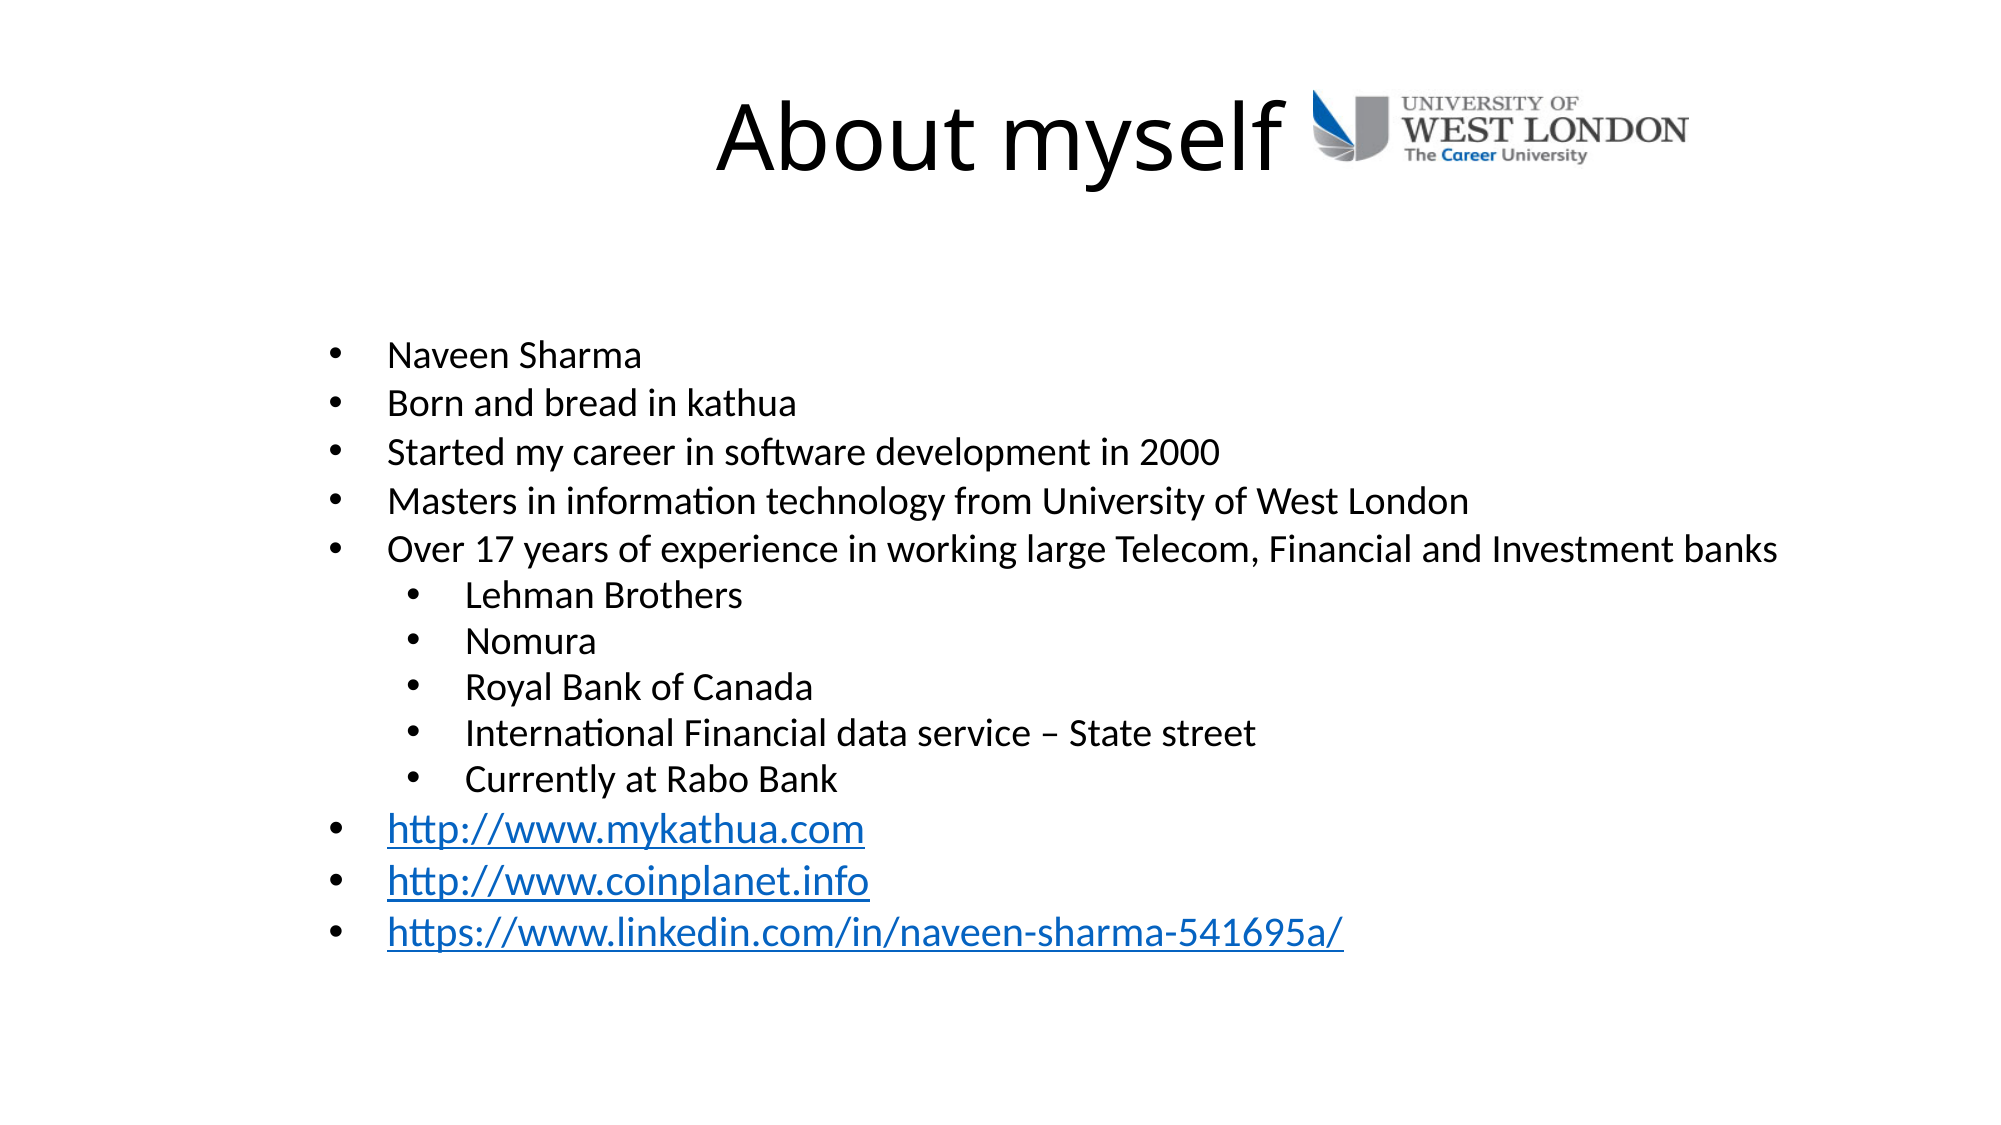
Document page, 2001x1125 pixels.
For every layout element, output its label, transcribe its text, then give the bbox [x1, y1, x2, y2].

picture [1313, 89, 1689, 169]
title About myself [249, 61, 1750, 198]
subtitle Naveen Sharma Born and bread in kathua Started my career in software development in 2000 Masters in information technology from University of West London Over 17 years of experience in working large Telecom, Financial and Investment banks Lehman Brothers Nomura Royal Bank of Canada International Financial data service – State street Currently at Rabo Bank http://www.mykathua.com http://www.coinplanet.info https://www.linkedin.com/in/naveen-sharma-541695a/ [313, 326, 1825, 1021]
